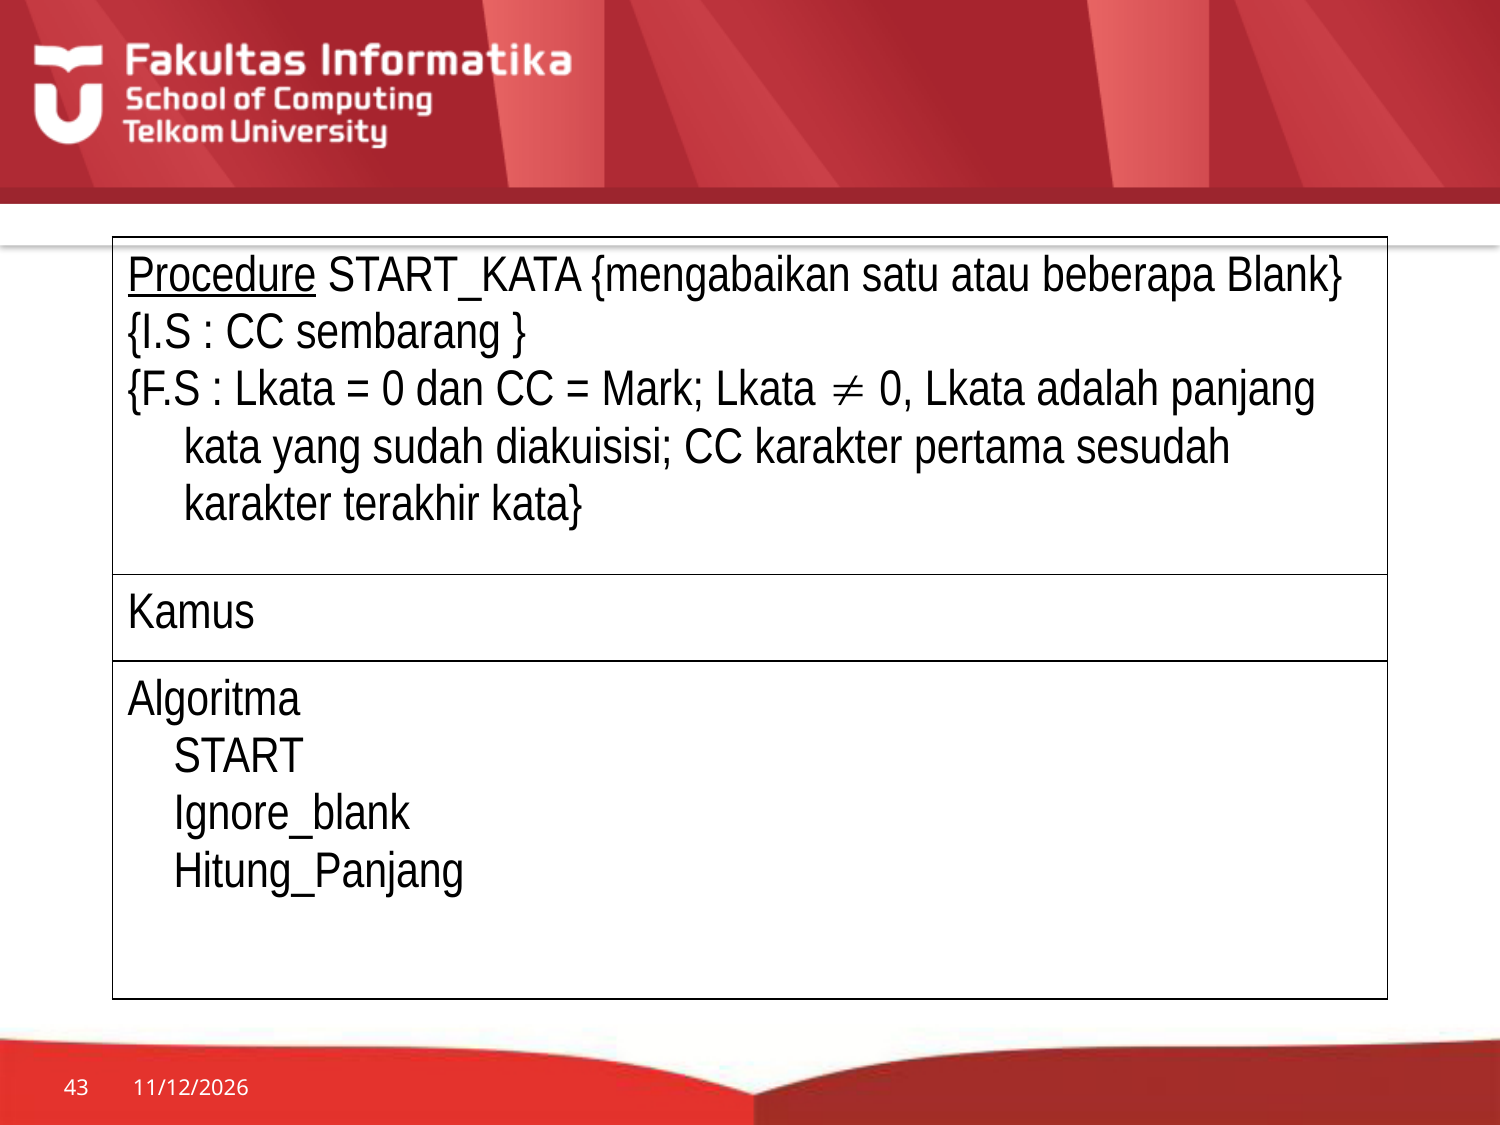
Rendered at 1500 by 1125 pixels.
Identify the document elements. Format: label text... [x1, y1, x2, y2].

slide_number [132, 1058, 403, 1119]
table_cell Algoritma START Ignore_blank Hitung_Panjang [113, 662, 1387, 998]
picture [0, 0, 1500, 203]
picture [0, 1024, 1500, 1125]
table_header Procedure START_KATA {mengabaikan satu atau beberapa Blank} {I.S : CC sembarang } {F.S : Lkata = 0 dan CC = Mark; Lkata  0, Lkata adalah panjang kata yang sudah diakuisisi; CC karakter pertama sesudah karakter terakhir kata} [113, 238, 1387, 574]
table_cell Kamus [113, 575, 1387, 660]
slide_number 43 [63, 1058, 123, 1119]
